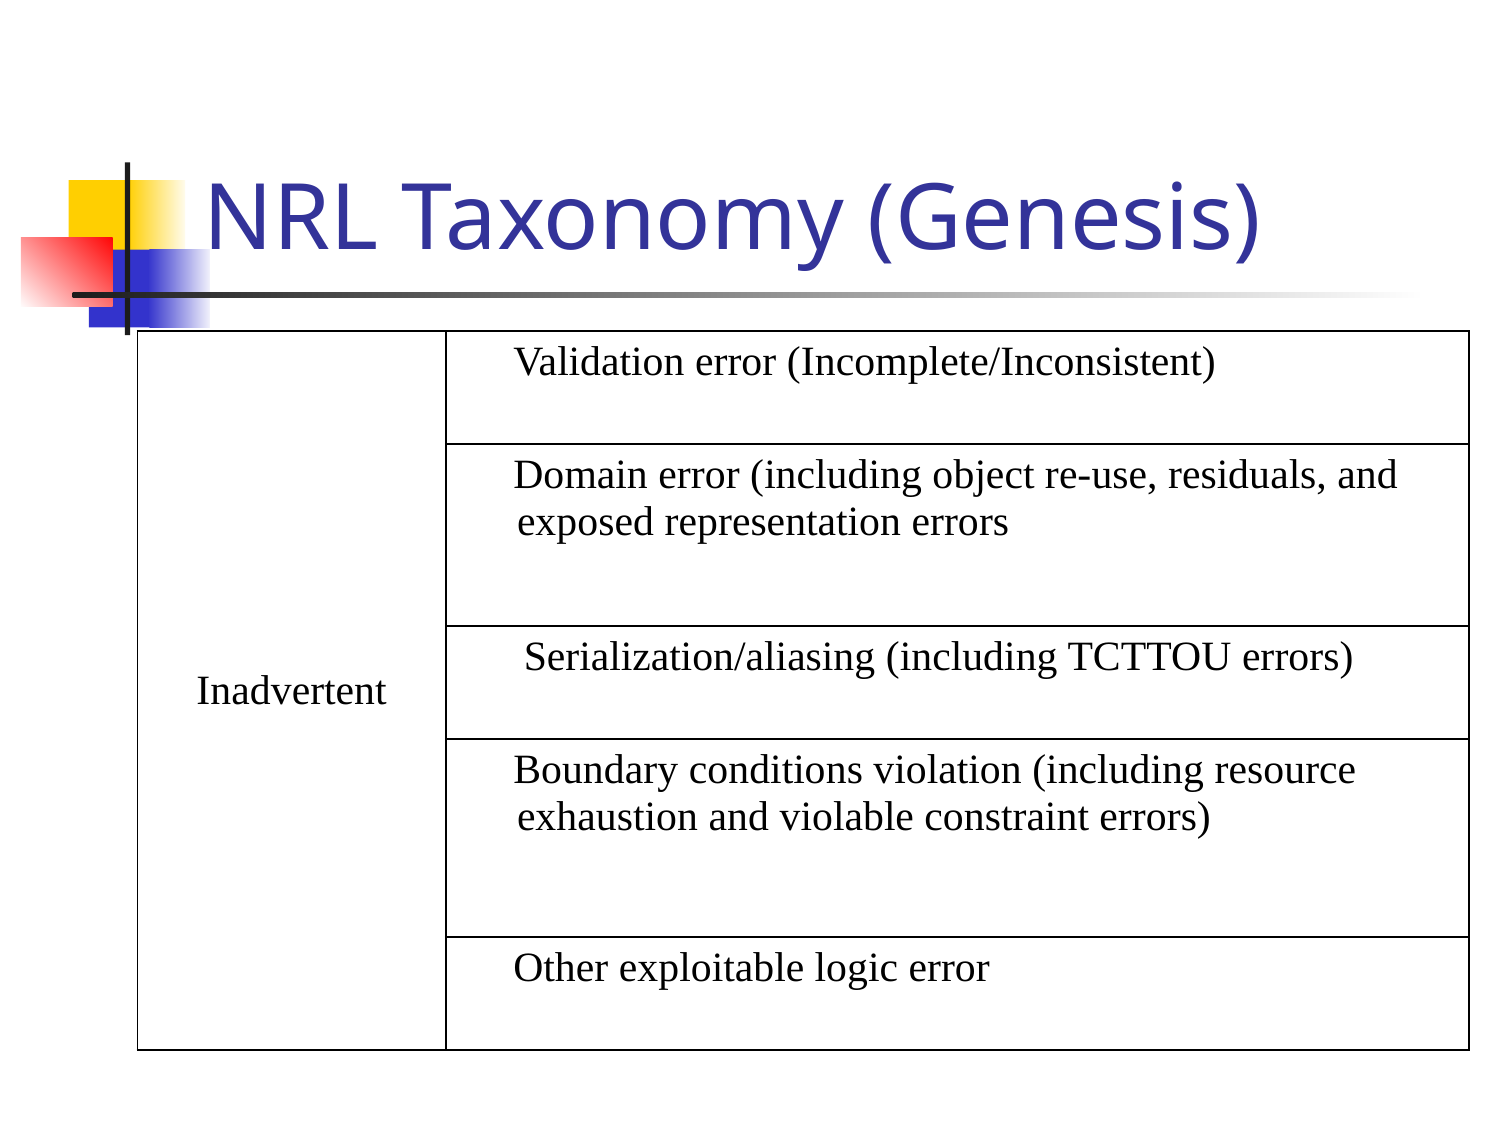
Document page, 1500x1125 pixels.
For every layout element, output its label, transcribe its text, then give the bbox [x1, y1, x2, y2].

table_cell Other exploitable logic error [447, 938, 1468, 1049]
table_cell Serialization/aliasing (including TCTTOU errors) [447, 627, 1468, 738]
table_header Validation error (Incomplete/Inconsistent) [447, 332, 1468, 443]
table_header Inadvertent [138, 332, 445, 1049]
table_cell Boundary conditions violation (including resource exhaustion and violable constraint errors) [447, 740, 1468, 936]
table_cell Domain error (including object re-use, residuals, and exposed representation errors [447, 445, 1468, 625]
title NRL Taxonomy (Genesis) [188, 34, 1468, 276]
